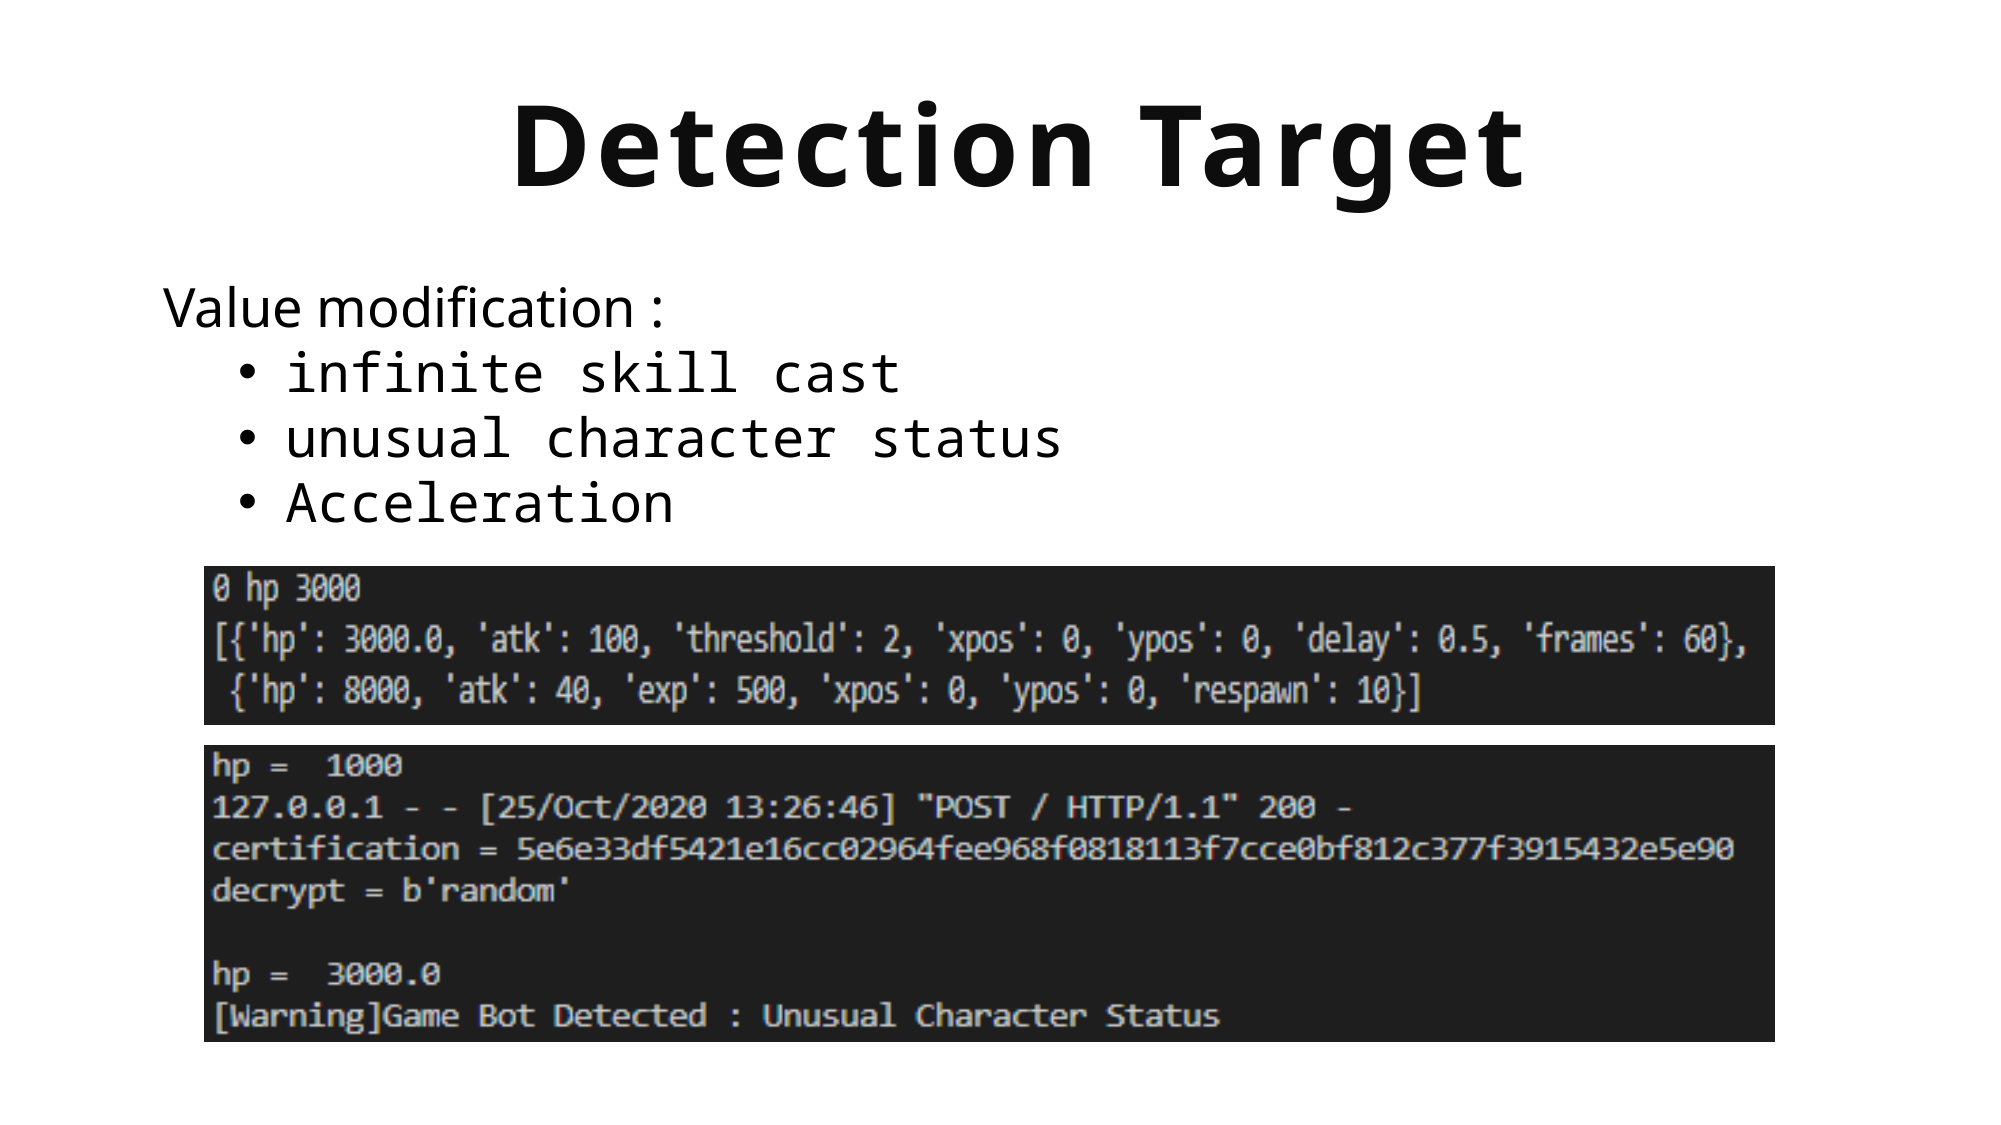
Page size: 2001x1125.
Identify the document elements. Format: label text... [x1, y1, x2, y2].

picture [204, 745, 1775, 1042]
text_box Detection Target [508, 132, 1526, 210]
text_box Value modification : infinite skill cast unusual character status Acceleration [148, 266, 1120, 686]
picture [204, 566, 1775, 725]
